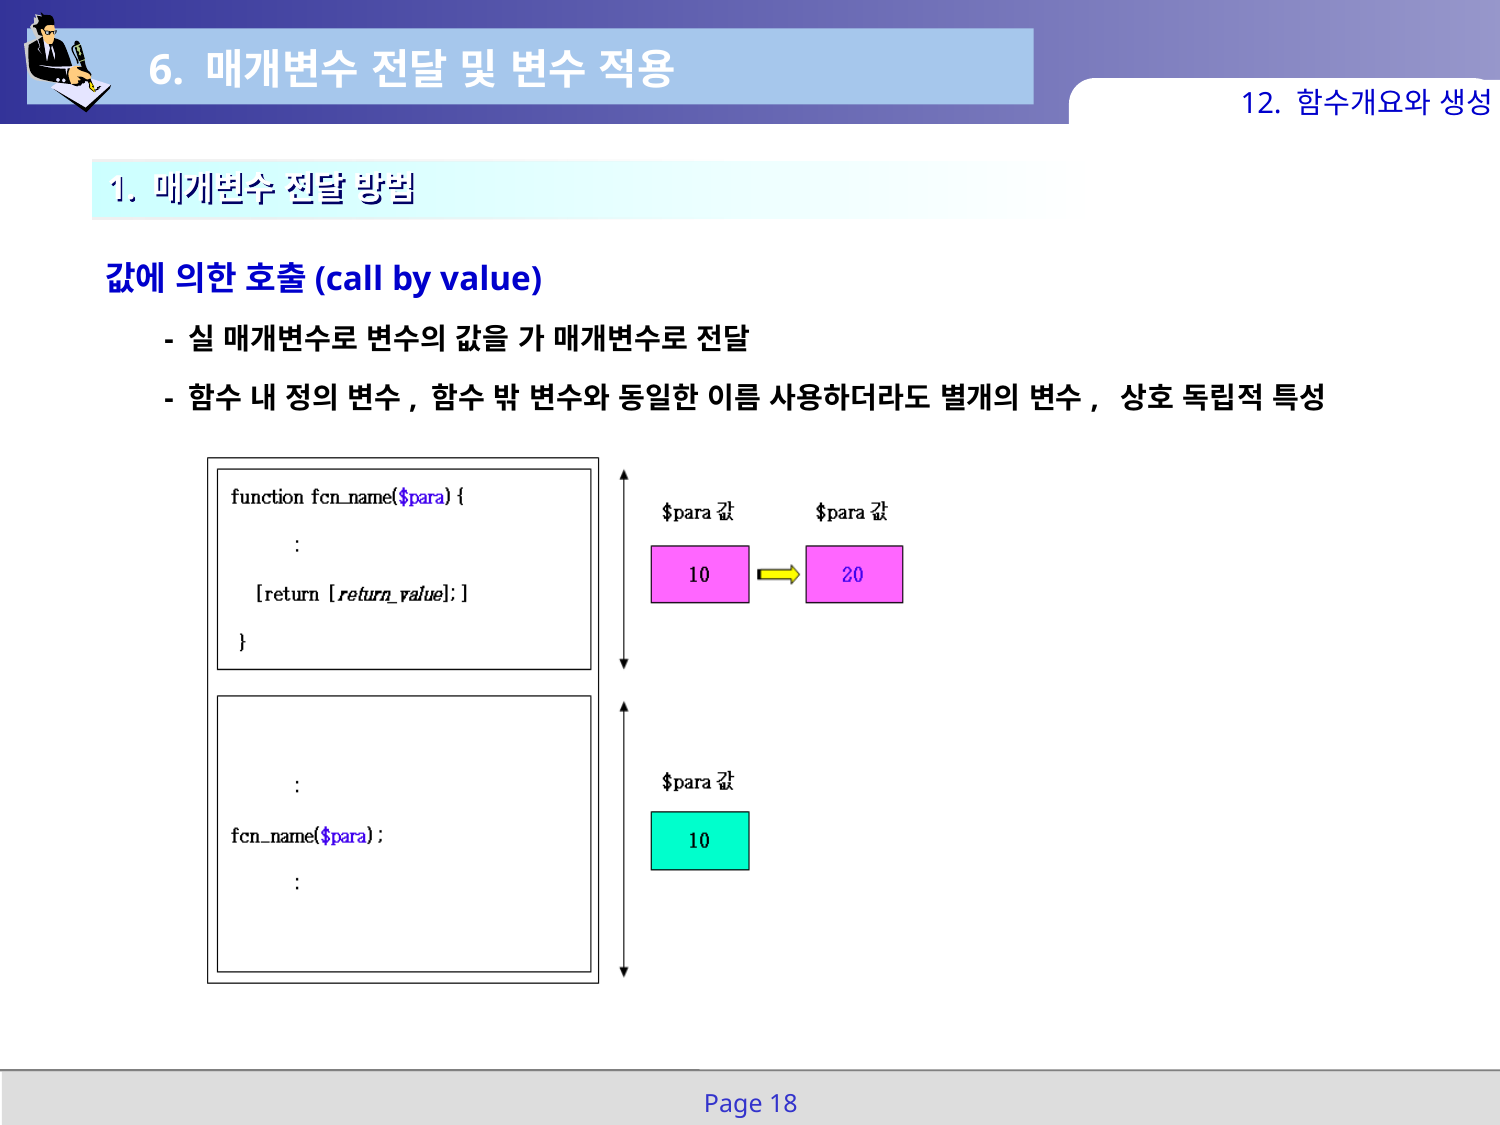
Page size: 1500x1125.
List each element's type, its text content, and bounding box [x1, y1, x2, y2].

picture [206, 455, 944, 990]
text_box 6. 매개변수 전달 및 변수 적용 [133, 35, 880, 101]
slide_number Page 18 [682, 1079, 819, 1124]
text_box 값에 의한 호출(call by value) - 실 매개변수로 변수의 값을 가 매개변수로 전달 - 함수 내 정의 변수, 함수 밖 변수와 동일한 이름 사용하더라도 별개의 변수, 상호 독립적 특성 [87, 230, 1435, 411]
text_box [92, 158, 1098, 221]
text_box 12. 함수개요와 생성 [1118, 78, 1500, 126]
